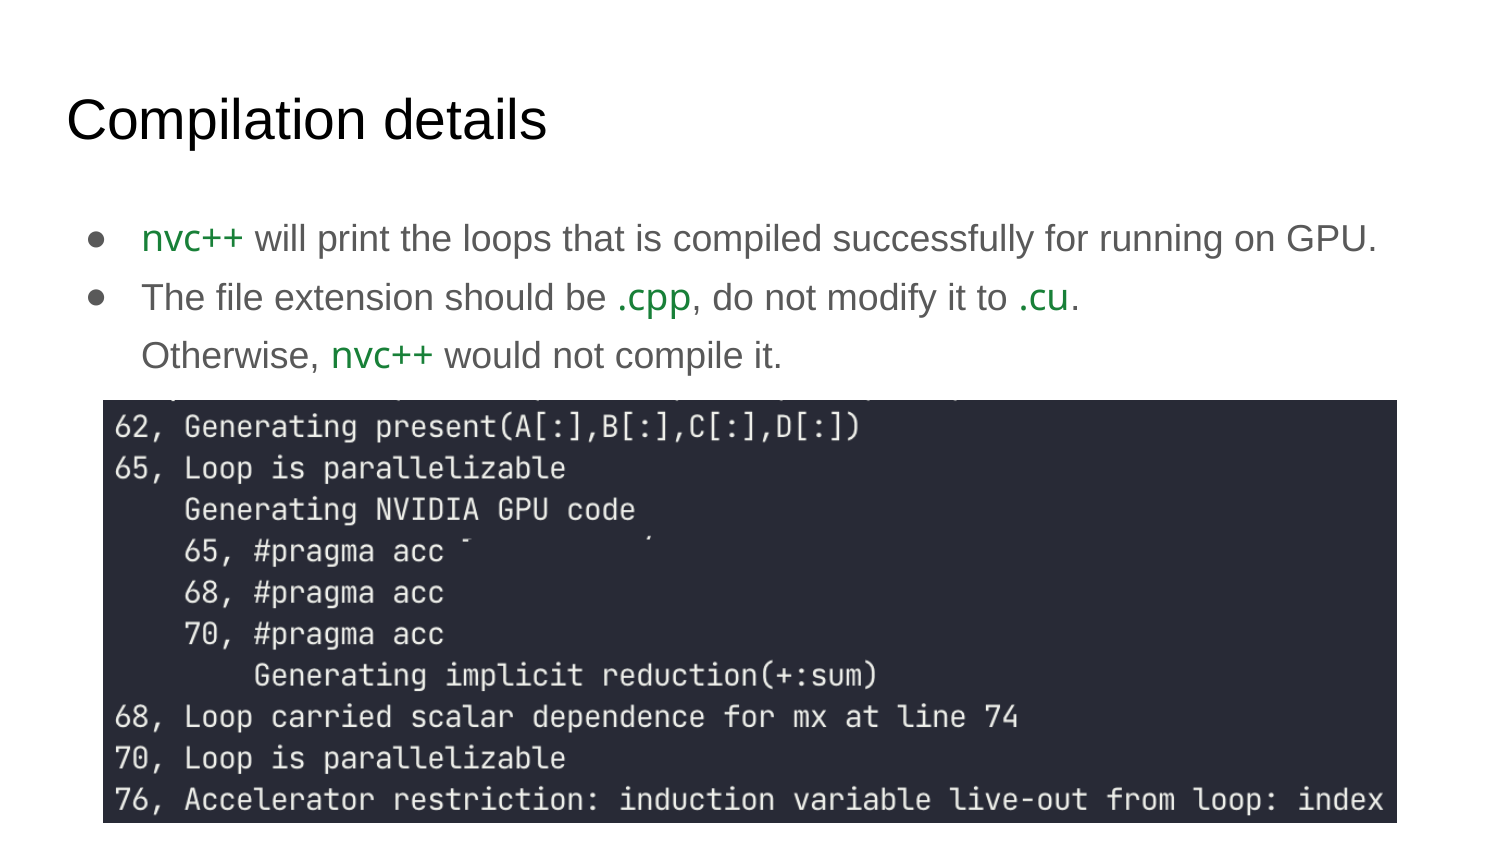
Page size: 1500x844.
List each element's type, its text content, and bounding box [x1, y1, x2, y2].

list nvc++ will print the loops that is compiled successfully for running on GPU. The file extension should be .cpp, do not modify it to .cu. Otherwise, nvc++ would not compile it. [51, 189, 1449, 750]
title Compilation details [51, 72, 1449, 167]
picture [102, 400, 1398, 823]
